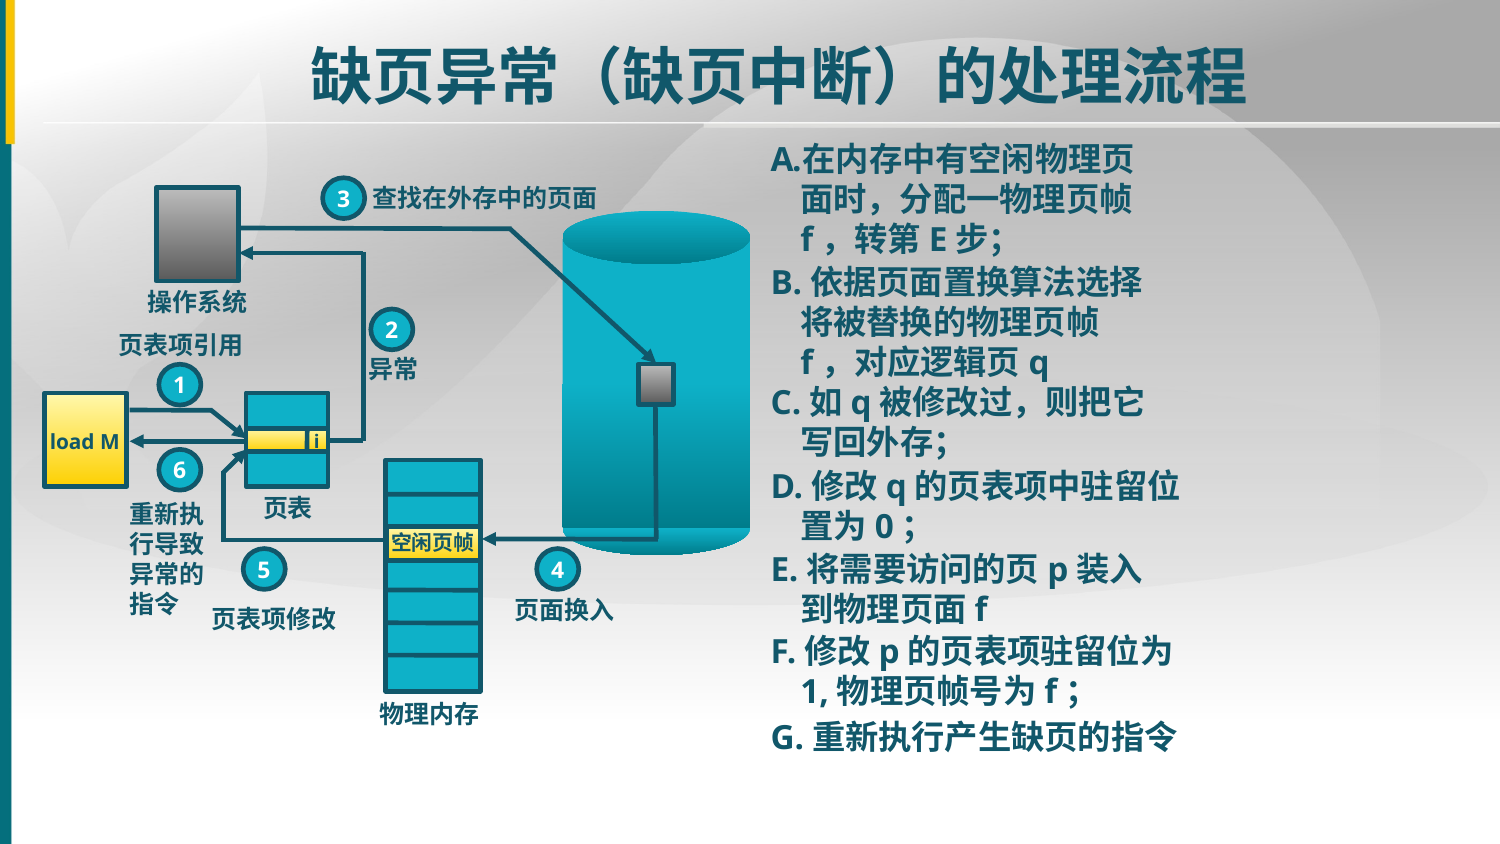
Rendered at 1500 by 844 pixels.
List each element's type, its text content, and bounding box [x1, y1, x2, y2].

picture [0, 0, 1500, 844]
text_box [353, 308, 445, 392]
text_box G.重新执行产生缺页的指令 [755, 709, 1211, 764]
text_box E.将需要访问的页p装入到物理页面f [755, 540, 1188, 622]
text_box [290, 210, 751, 556]
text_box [129, 392, 429, 531]
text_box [103, 322, 269, 391]
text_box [173, 449, 386, 643]
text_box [114, 441, 168, 629]
text_box B.依据页面置换算法选择将被替换的物理页帧f，对应逻辑页q [755, 253, 1176, 374]
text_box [322, 174, 639, 221]
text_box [522, 548, 675, 633]
text_box 缺页异常（缺页中断）的处理流程 [281, 35, 1278, 122]
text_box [132, 187, 286, 326]
text_box C.如q被修改过，则把它写回外存； [755, 374, 1188, 457]
text_box D.修改q的页表项中驻留位置为0； [755, 457, 1199, 553]
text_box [274, 251, 364, 391]
text_box 在内存中有空闲物理页面时，分配一物理页帧f，转第E步； [755, 130, 1176, 253]
text_box F.修改p的页表项驻留位为1,物理页帧号为f； [755, 622, 1211, 709]
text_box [34, 392, 128, 487]
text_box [481, 404, 659, 540]
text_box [364, 459, 518, 737]
